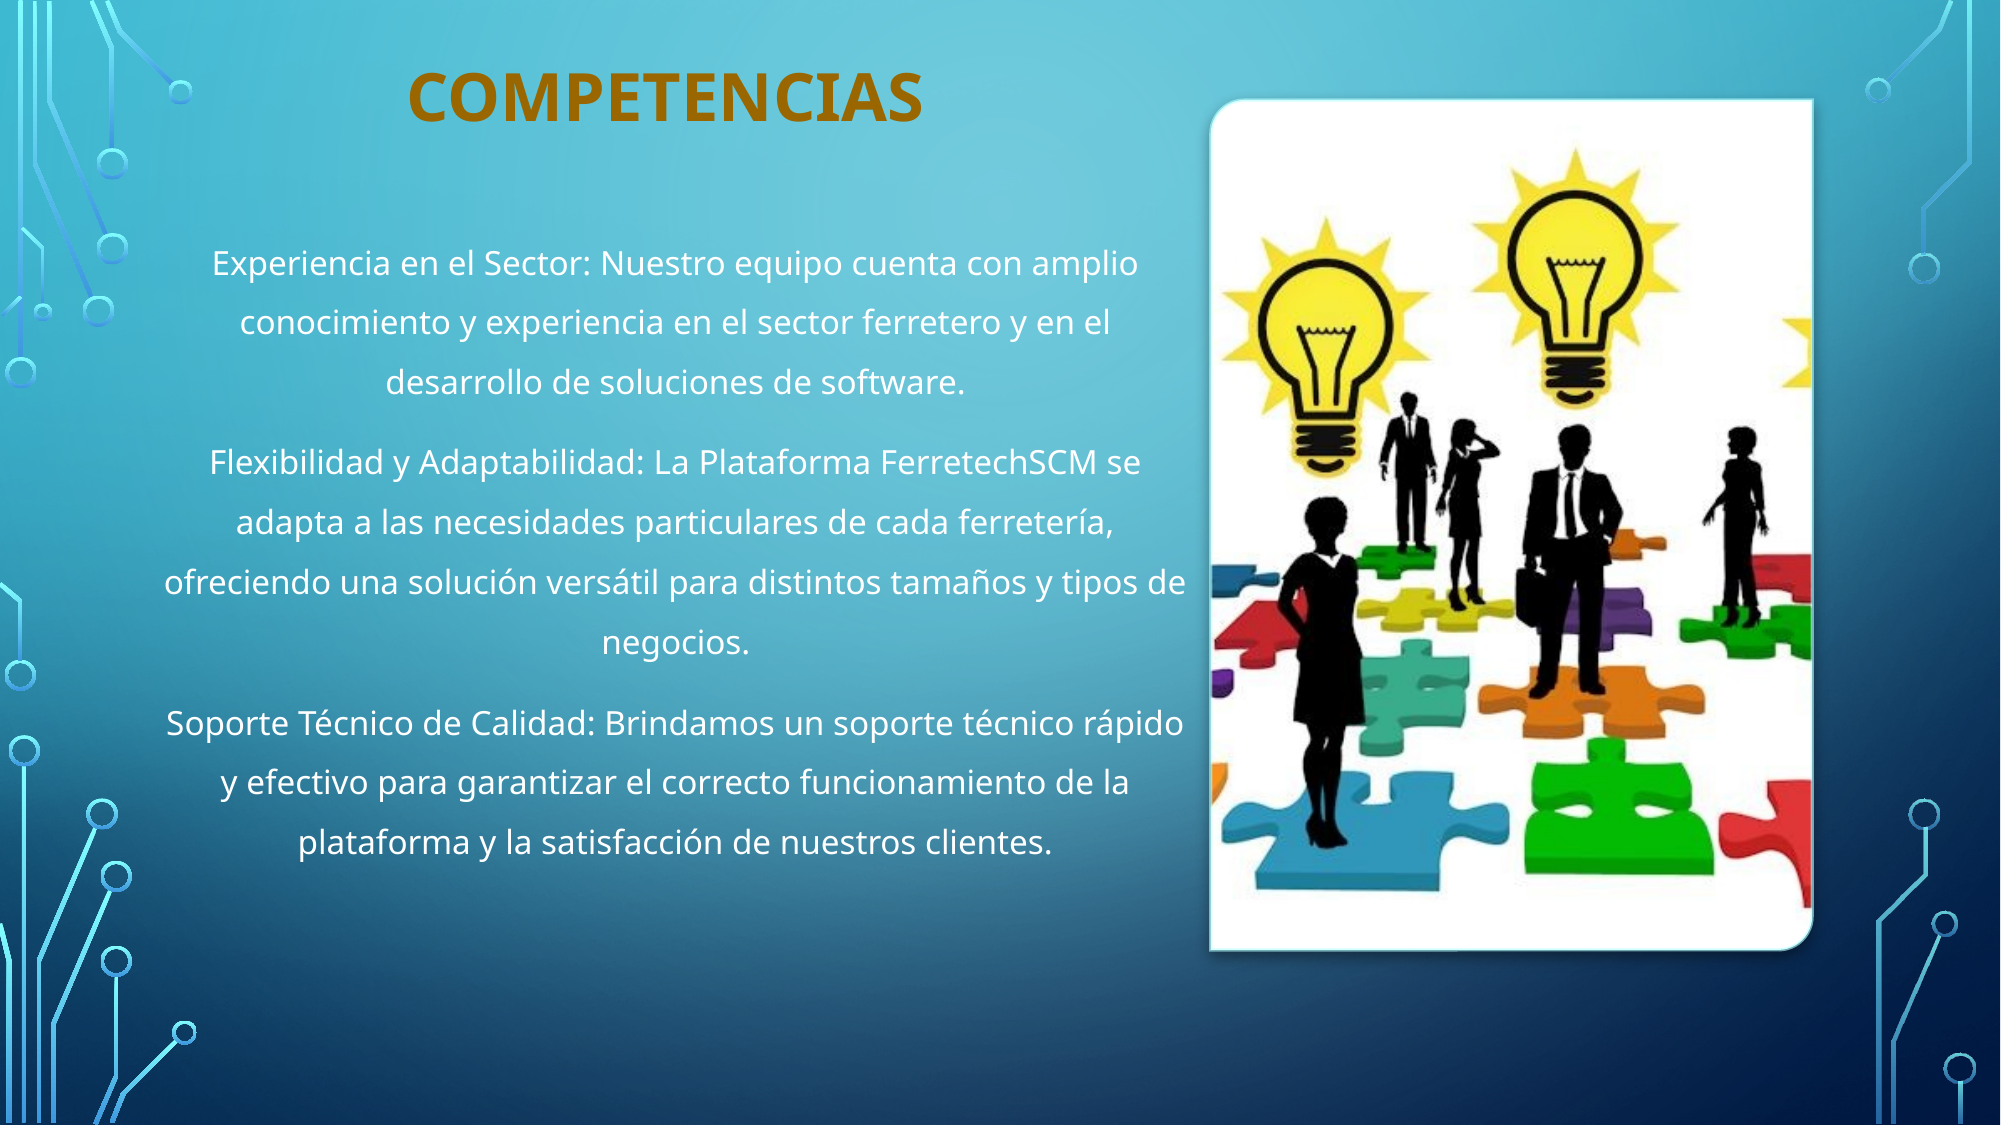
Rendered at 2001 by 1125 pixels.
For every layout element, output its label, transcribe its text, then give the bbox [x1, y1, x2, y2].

list Experiencia en el Sector: Nuestro equipo cuenta con amplio conocimiento y experiencia en el sector ferretero y en el desarrollo de soluciones de software. Flexibilidad y Adaptabilidad: La Plataforma FerretechSCM se adapta a las necesidades particulares de cada ferretería, ofreciendo una solución versátil para distintos tamaños y tipos de negocios. Soporte Técnico de Calidad: Brindamos un soporte técnico rápido y efectivo para garantizar el correcto funcionamiento de la plataforma y la satisfacción de nuestros clientes. [141, 214, 1211, 1053]
picture [1210, 99, 1813, 951]
title COMPETENCIAS [187, 32, 1161, 144]
